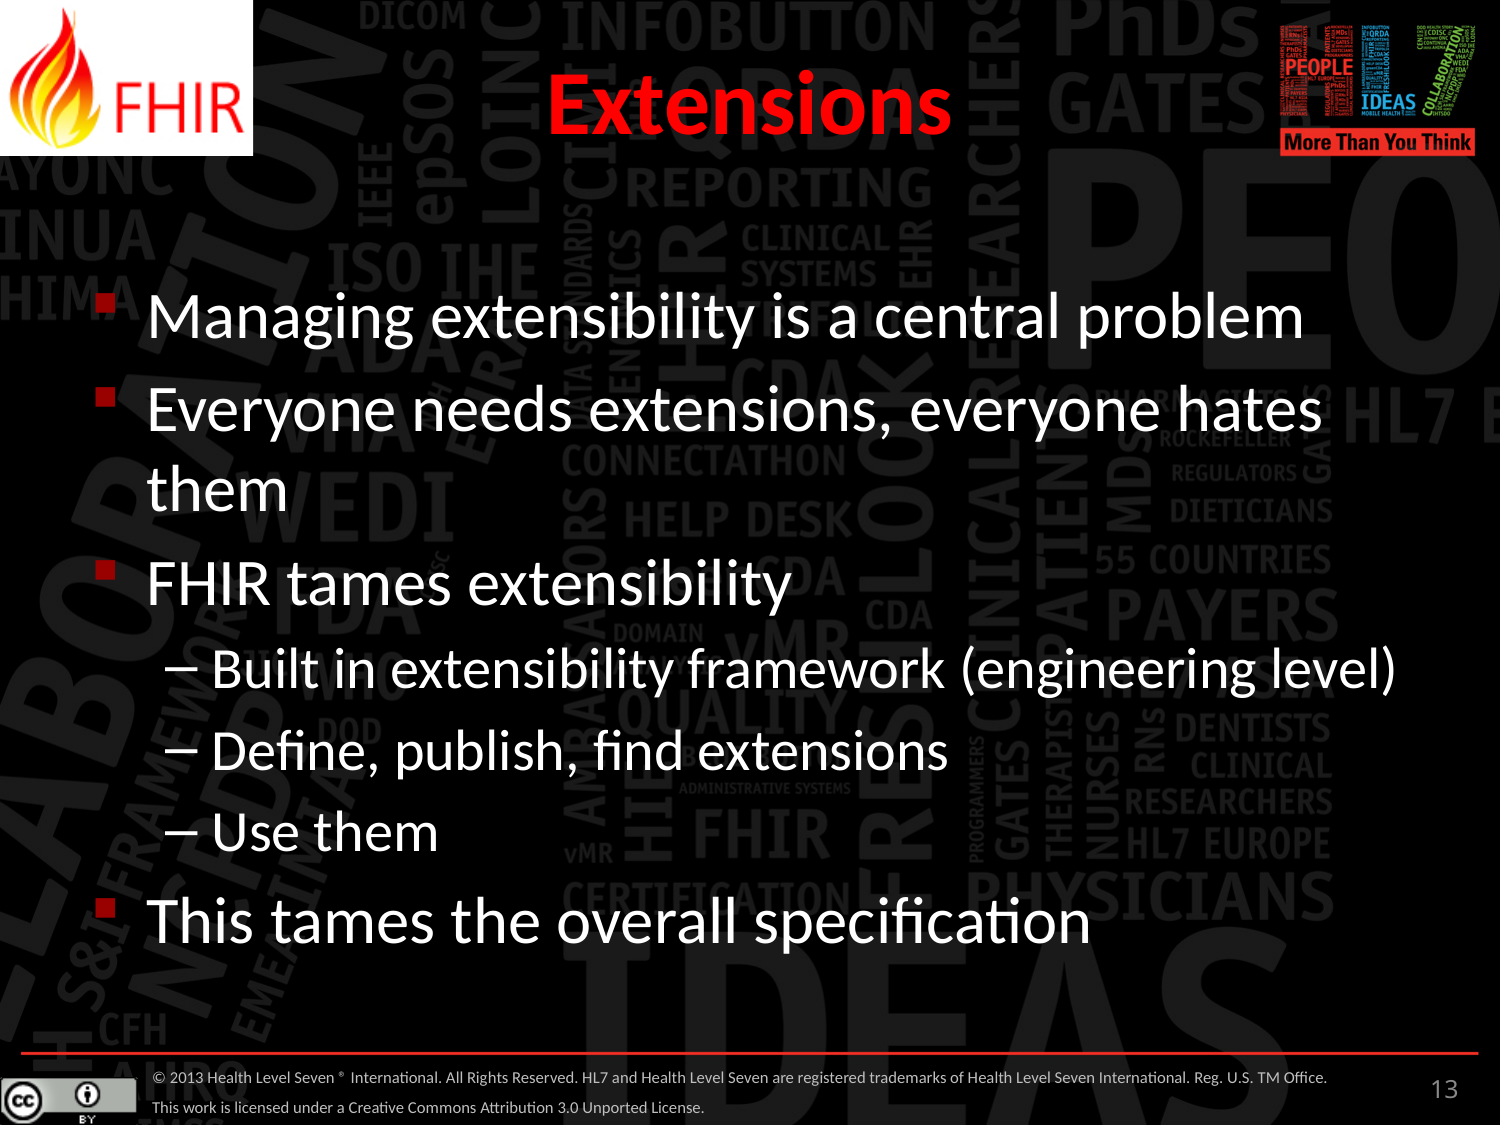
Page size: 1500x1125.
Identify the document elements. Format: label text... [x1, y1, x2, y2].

list Managing extensibility is a central problem Everyone needs extensions, everyone hates them FHIR tames extensibility Built in extensibility framework (engineering level) Define, publish, find extensions Use them This tames the overall specification [74, 263, 1426, 998]
title Extensions [74, 3, 1426, 192]
slide_number 13 [1123, 1060, 1474, 1120]
picture [0, 0, 1500, 1125]
